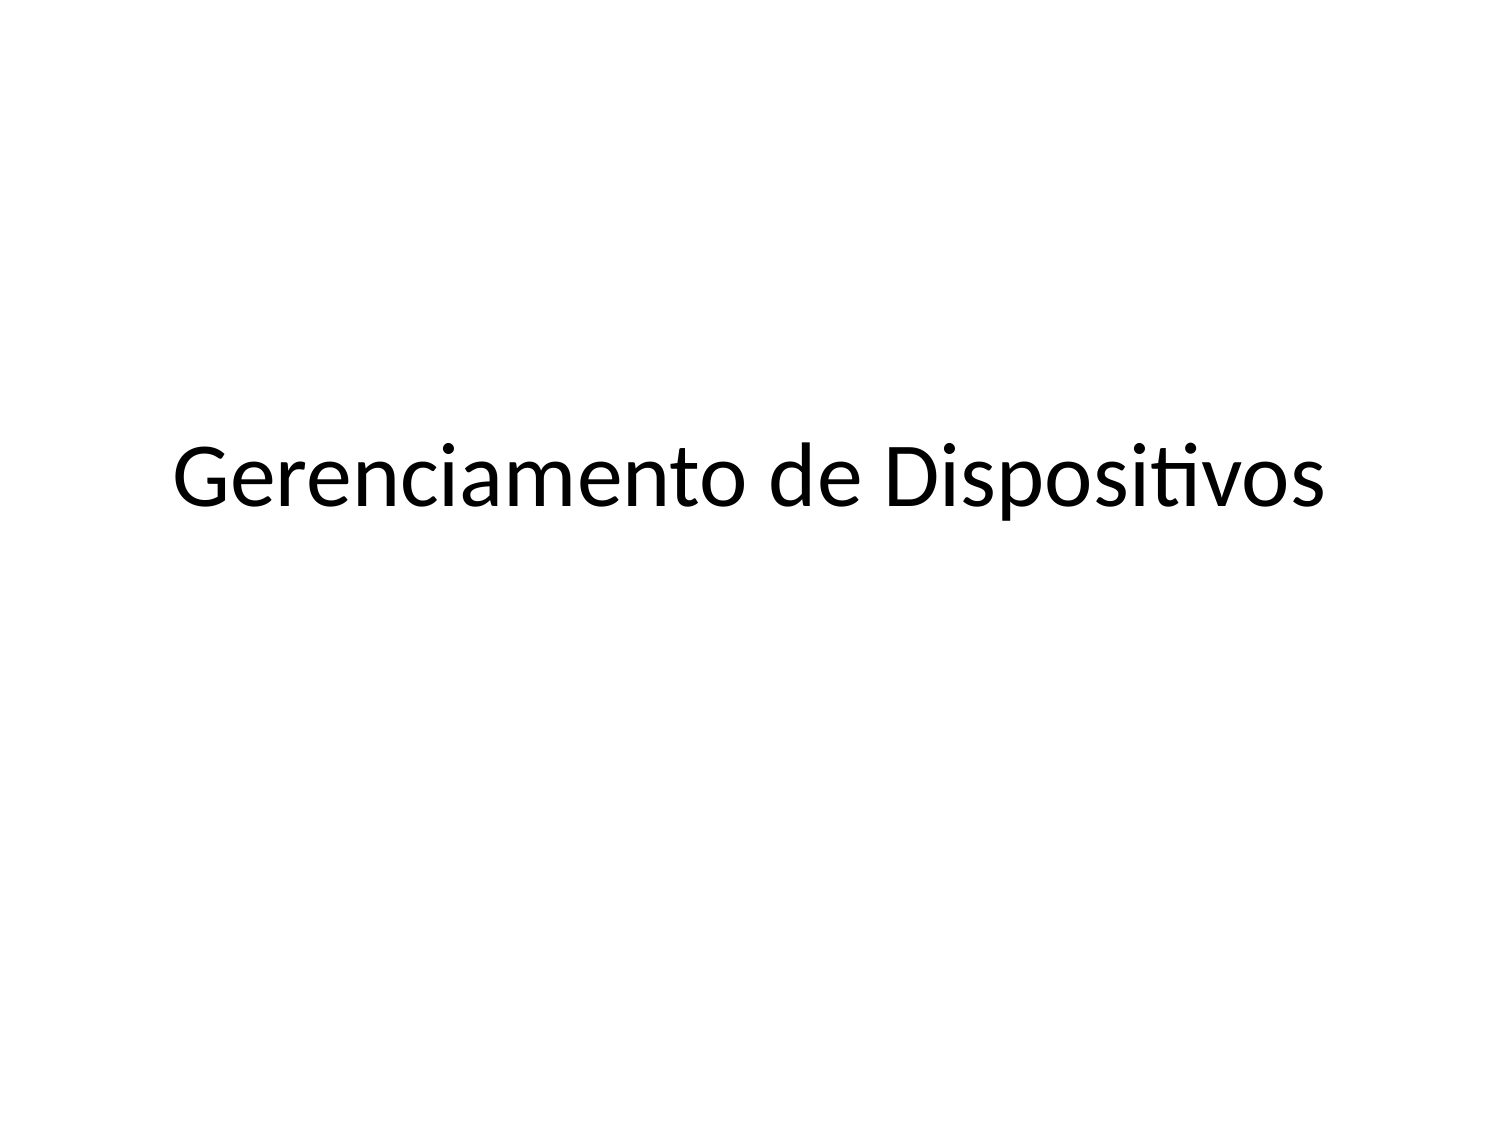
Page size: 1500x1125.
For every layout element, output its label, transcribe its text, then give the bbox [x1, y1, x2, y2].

title Gerenciamento de Dispositivos [112, 349, 1388, 591]
